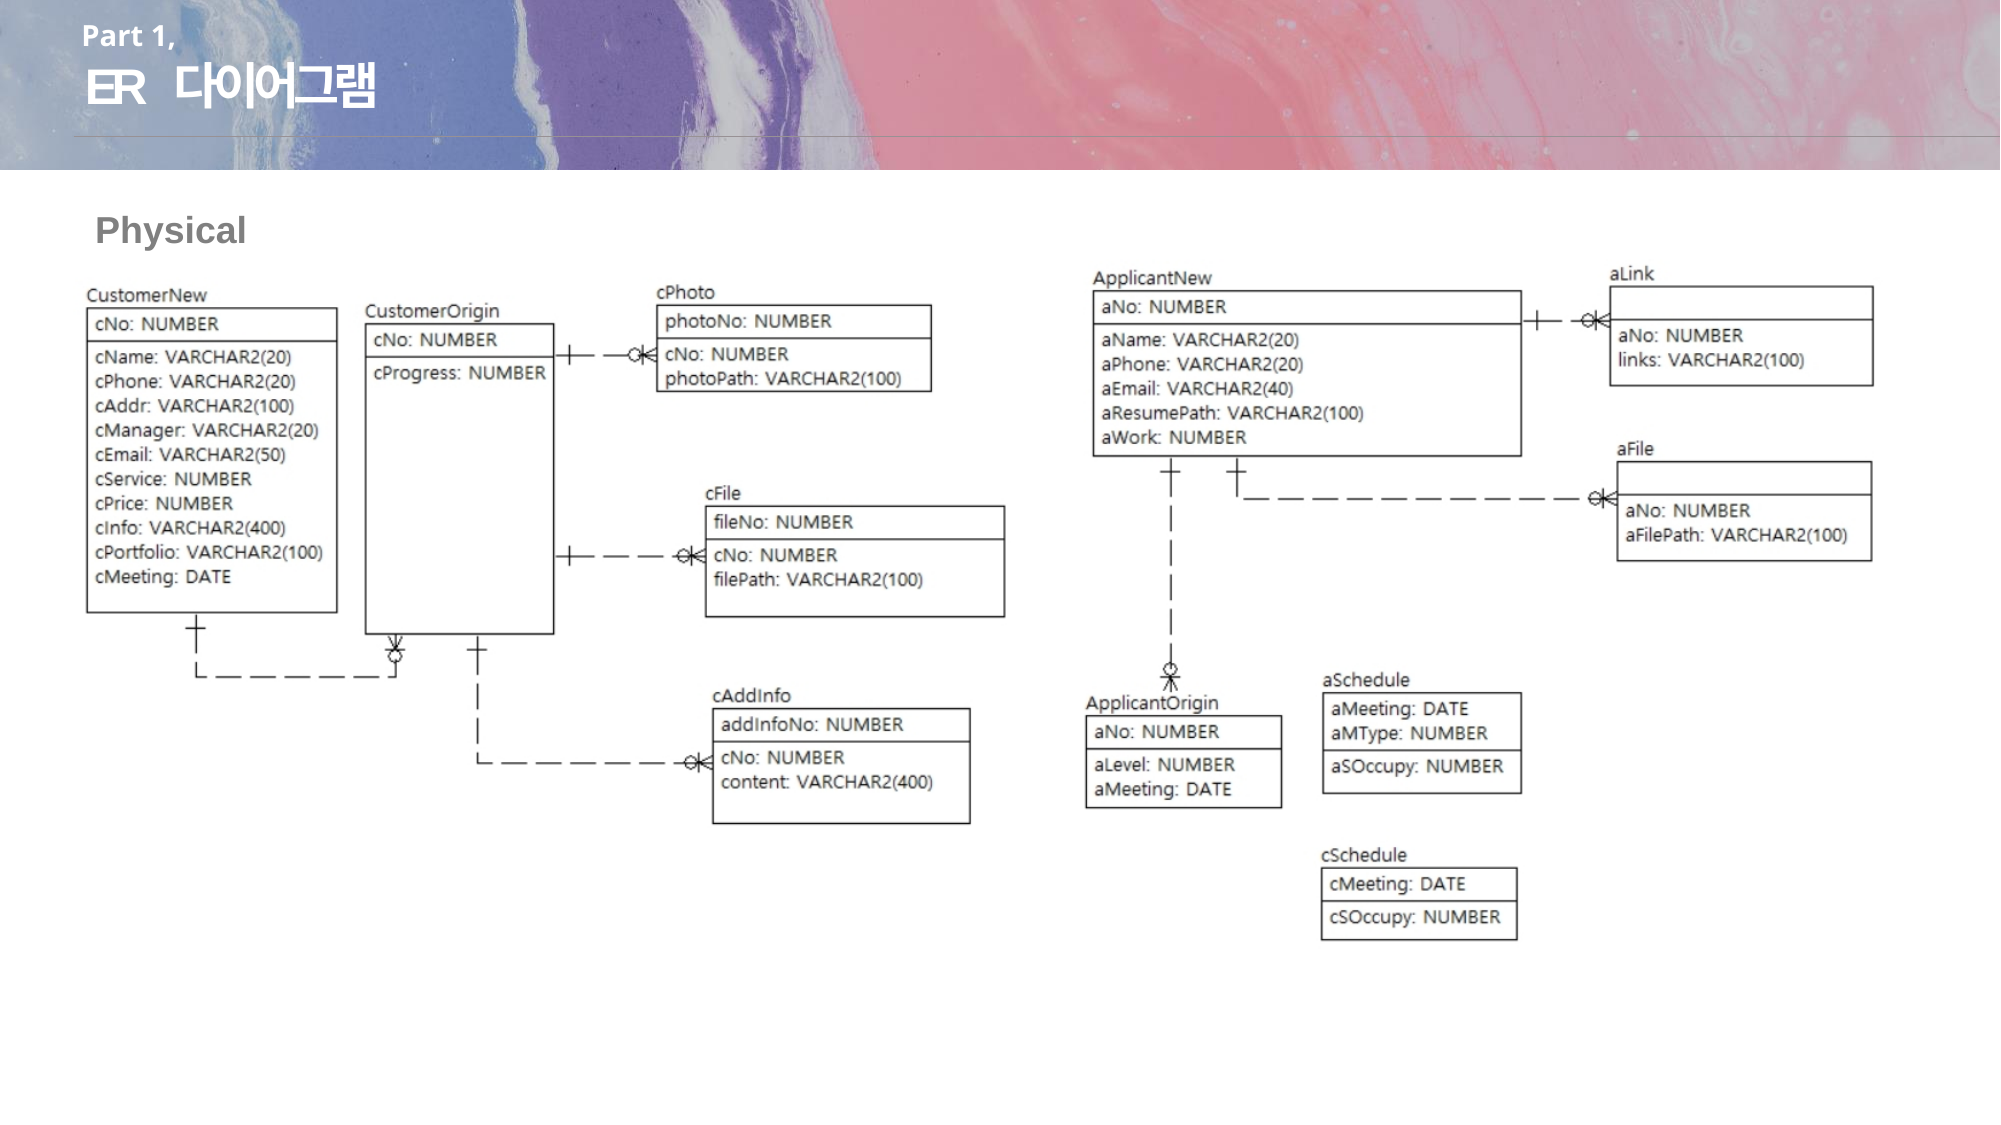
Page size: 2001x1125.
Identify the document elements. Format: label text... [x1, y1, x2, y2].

picture [0, 0, 2000, 170]
picture [73, 259, 1891, 954]
text_box Physical [80, 198, 262, 259]
